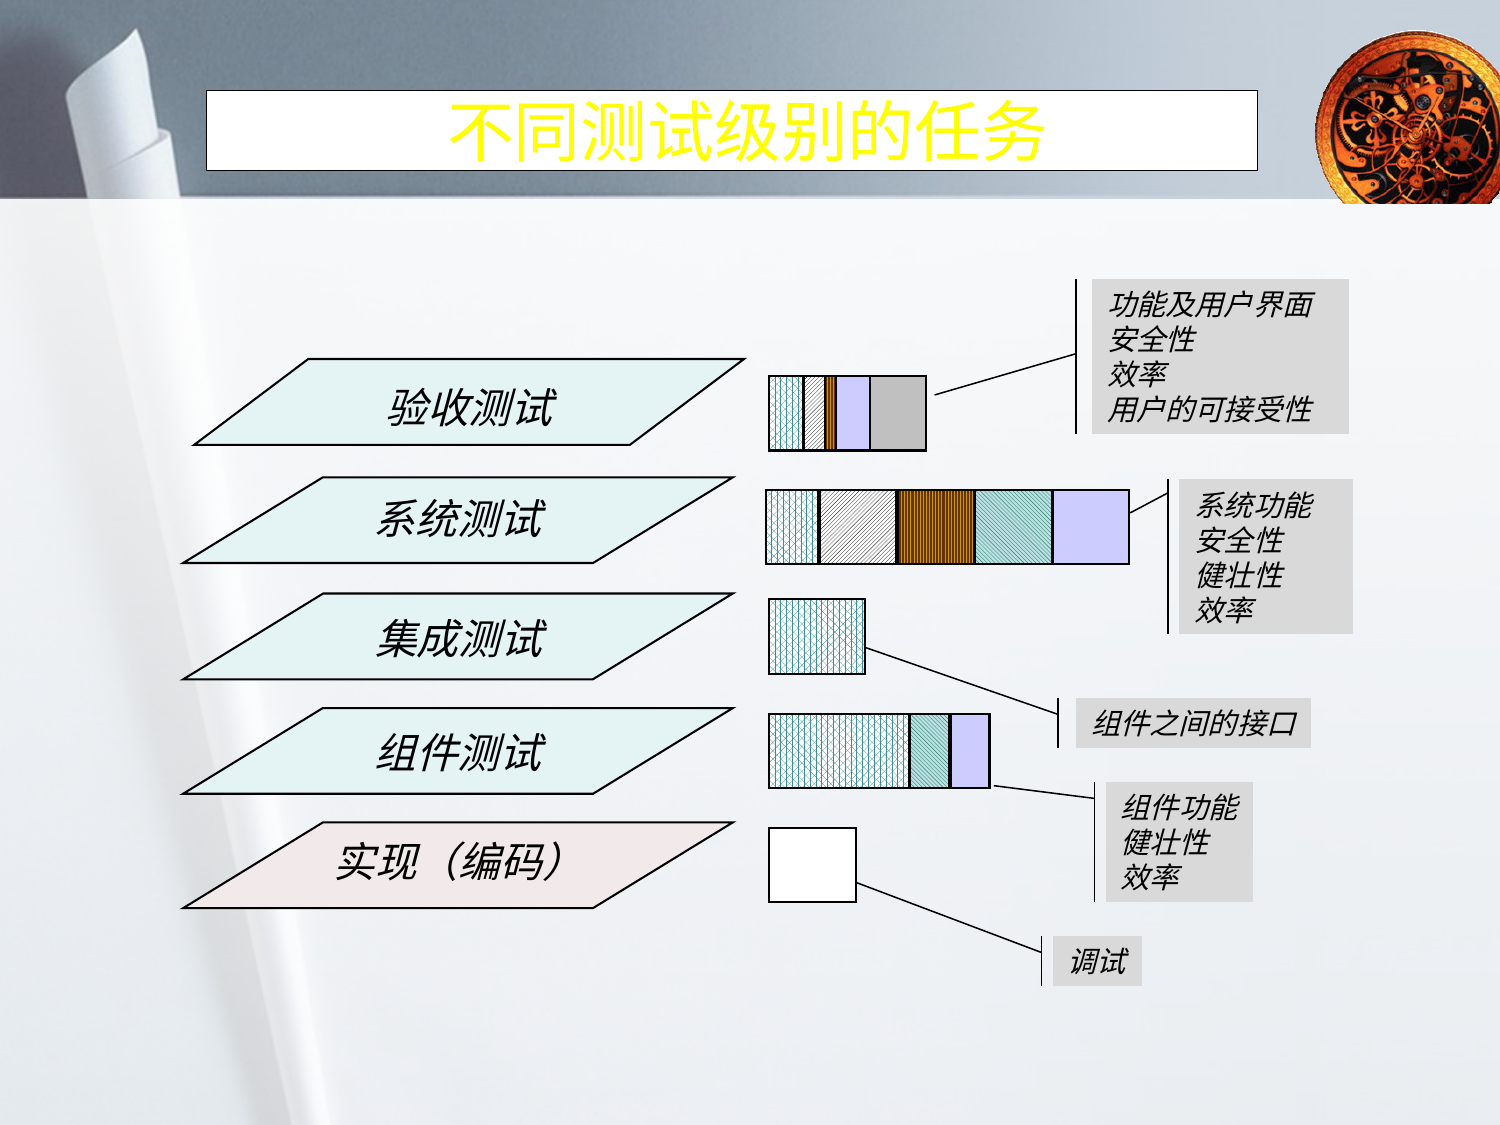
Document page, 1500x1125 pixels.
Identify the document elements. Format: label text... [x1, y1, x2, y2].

picture [0, 0, 1500, 204]
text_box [182, 278, 1353, 987]
title 不同测试级别的任务 [206, 90, 1258, 171]
